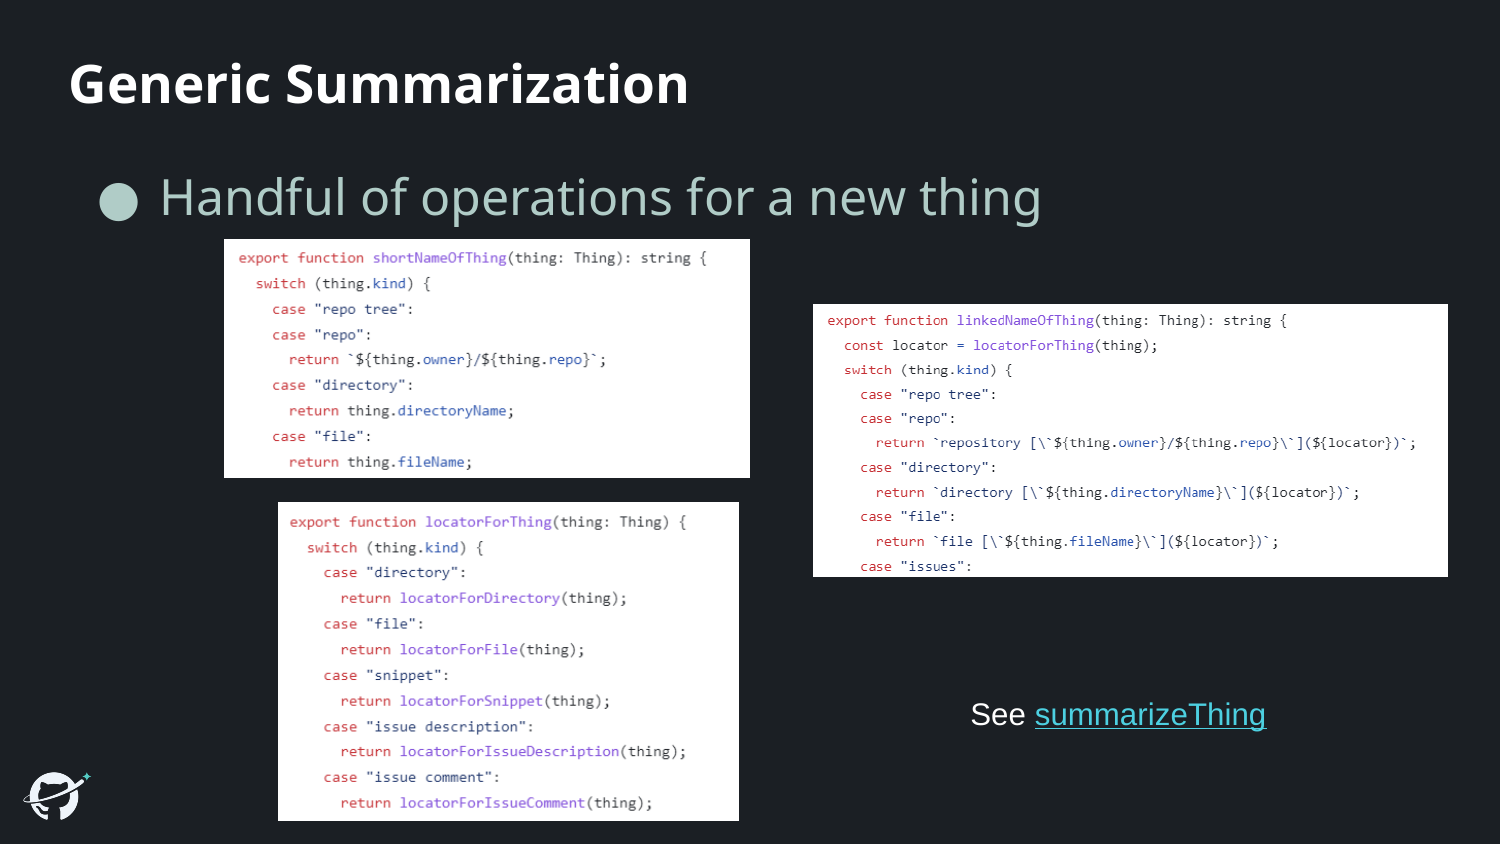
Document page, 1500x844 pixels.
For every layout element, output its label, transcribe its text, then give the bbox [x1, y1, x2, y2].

picture [278, 501, 739, 821]
list Handful of operations for a new thing [69, 141, 1448, 794]
text_box See summarizeThing [955, 679, 1448, 747]
picture [6, 748, 102, 844]
picture [224, 239, 751, 478]
picture [813, 304, 1448, 577]
title Generic Summarization [53, 35, 1355, 130]
